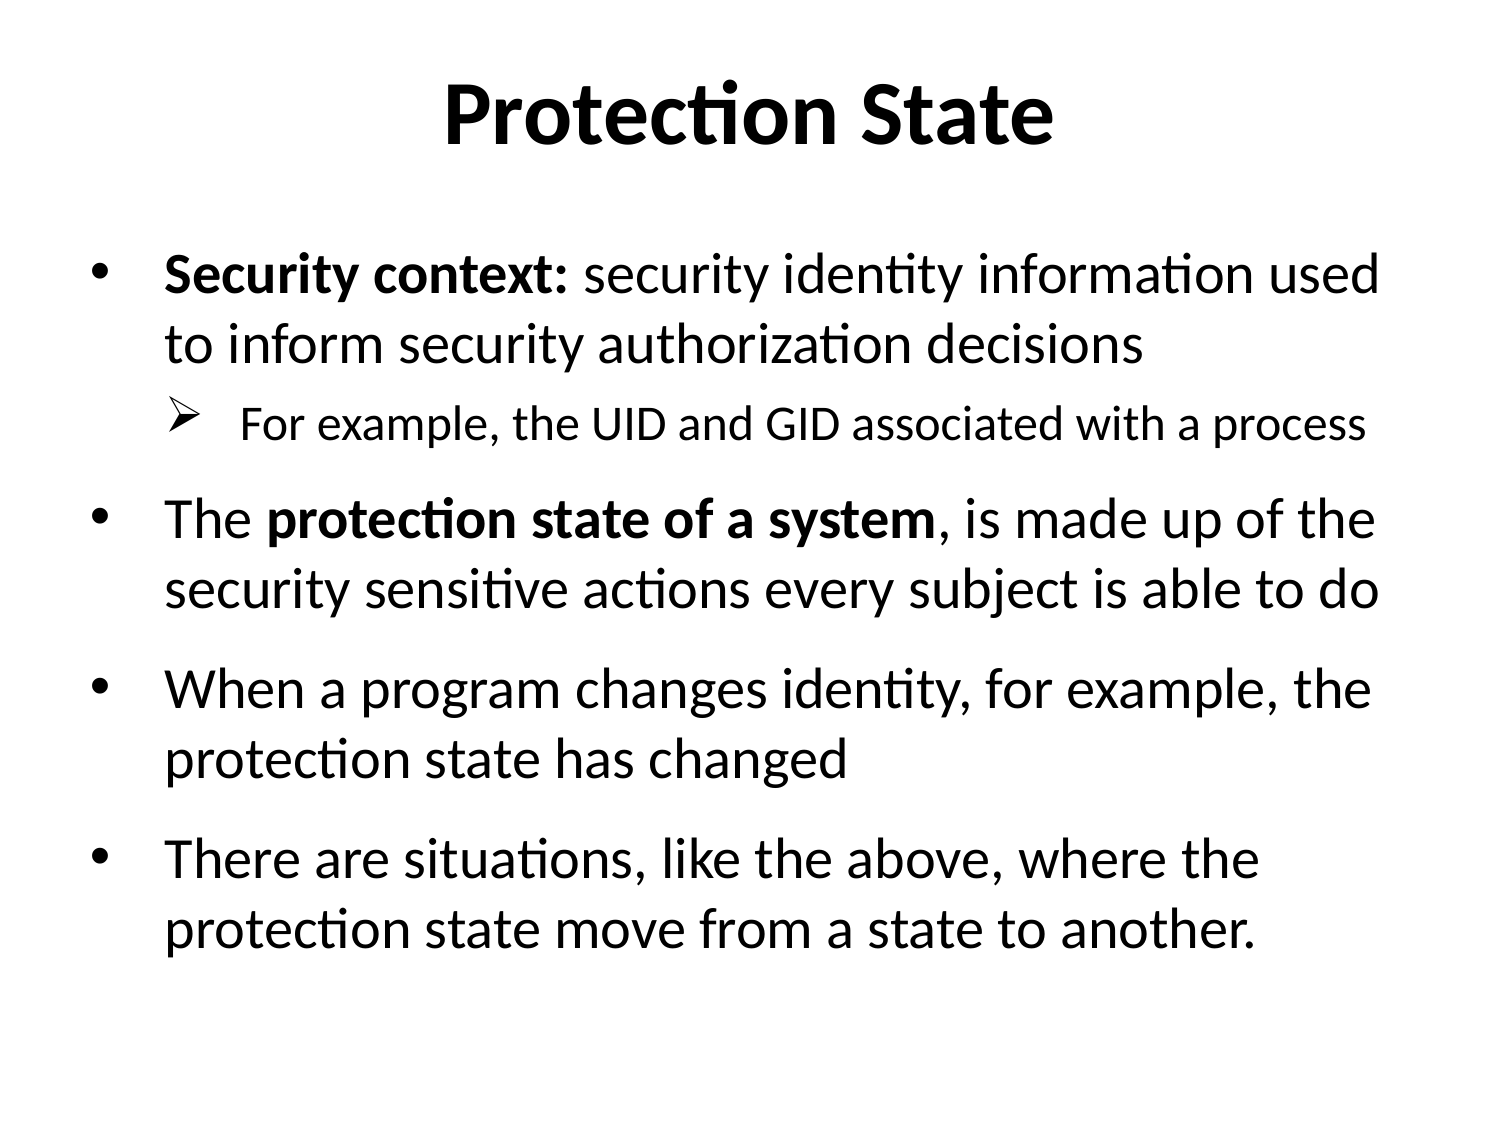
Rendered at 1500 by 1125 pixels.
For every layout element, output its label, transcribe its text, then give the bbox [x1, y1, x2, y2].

text_box Protection State [74, 14, 1425, 202]
text_box Security context: security identity information used to inform security authorization decisions For example, the UID and GID associated with a process The protection state of a system, is made up of the security sensitive actions every subject is able to do When a program changes identity, for example, the protection state has changed There are situations, like the above, where the protection state move from a state to another. [75, 228, 1450, 1058]
